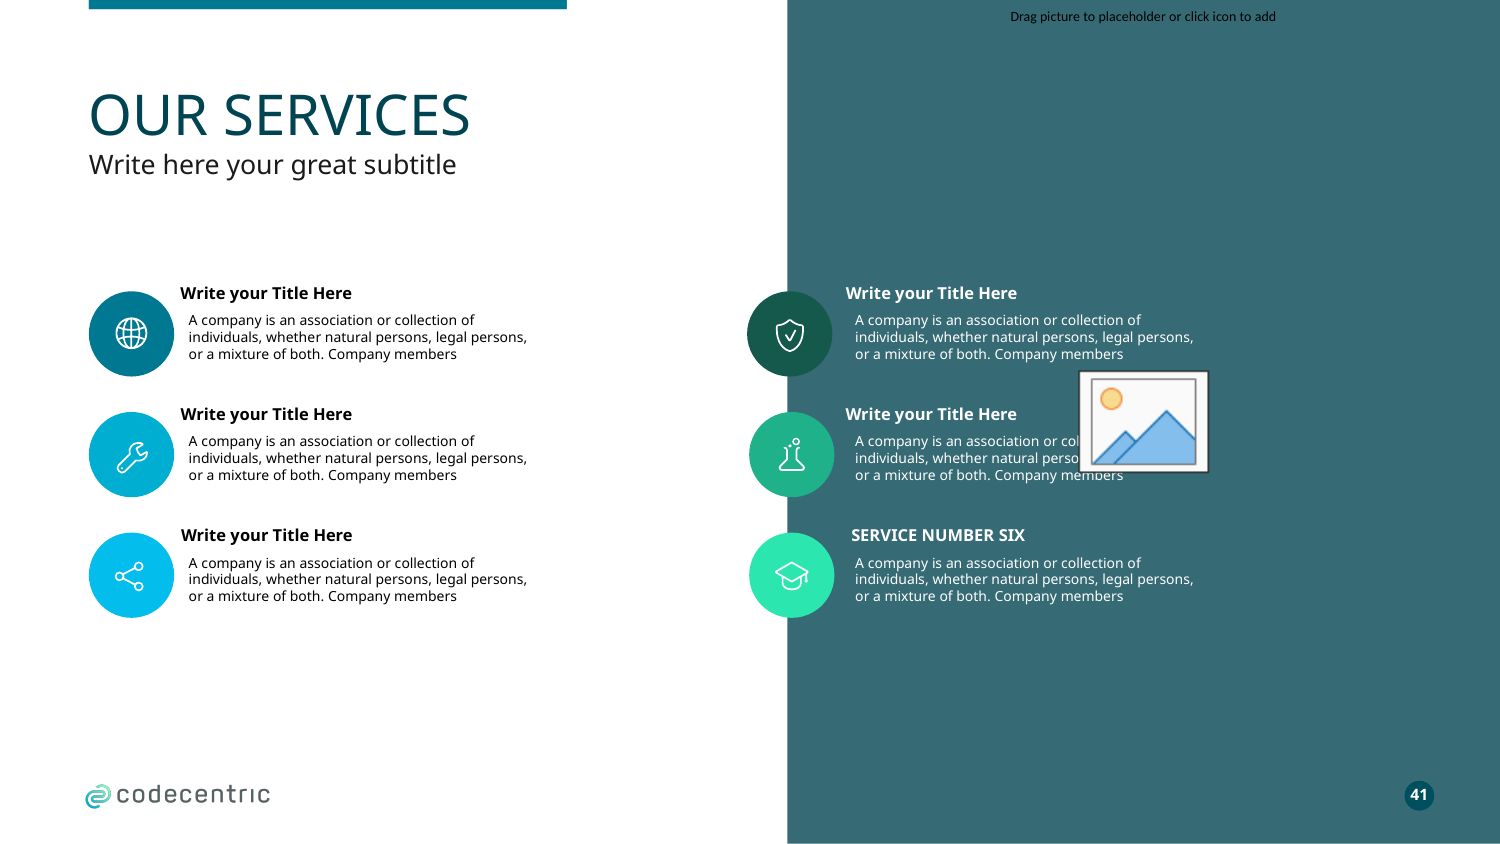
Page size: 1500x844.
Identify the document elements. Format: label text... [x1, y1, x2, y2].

text_box [87, 330, 176, 378]
picture [65, 763, 289, 828]
text_box [114, 561, 144, 592]
text_box Write your Title Here [172, 520, 362, 549]
text_box [748, 532, 784, 619]
title OUR SERVICES [88, 86, 704, 330]
text_box [87, 410, 176, 499]
text_box [775, 565, 784, 588]
text_box A company is an association or collection of individuals, whether natural persons, legal persons, or a mixture of both. Company members [180, 330, 538, 367]
text_box [775, 322, 784, 350]
text_box [116, 441, 149, 474]
text_box [746, 290, 784, 378]
text_box A company is an association or collection of individuals, whether natural persons, legal persons, or a mixture of both. Company members [180, 428, 538, 488]
text_box [115, 317, 148, 350]
text_box [87, 531, 176, 619]
picture [784, 0, 1500, 844]
text_box Write your Title Here [172, 399, 361, 428]
text_box [748, 411, 784, 498]
text_box [778, 461, 784, 471]
text_box Write here your great subtitle [89, 151, 572, 176]
text_box A company is an association or collection of individuals, whether natural persons, legal persons, or a mixture of both. Company members [180, 549, 538, 609]
